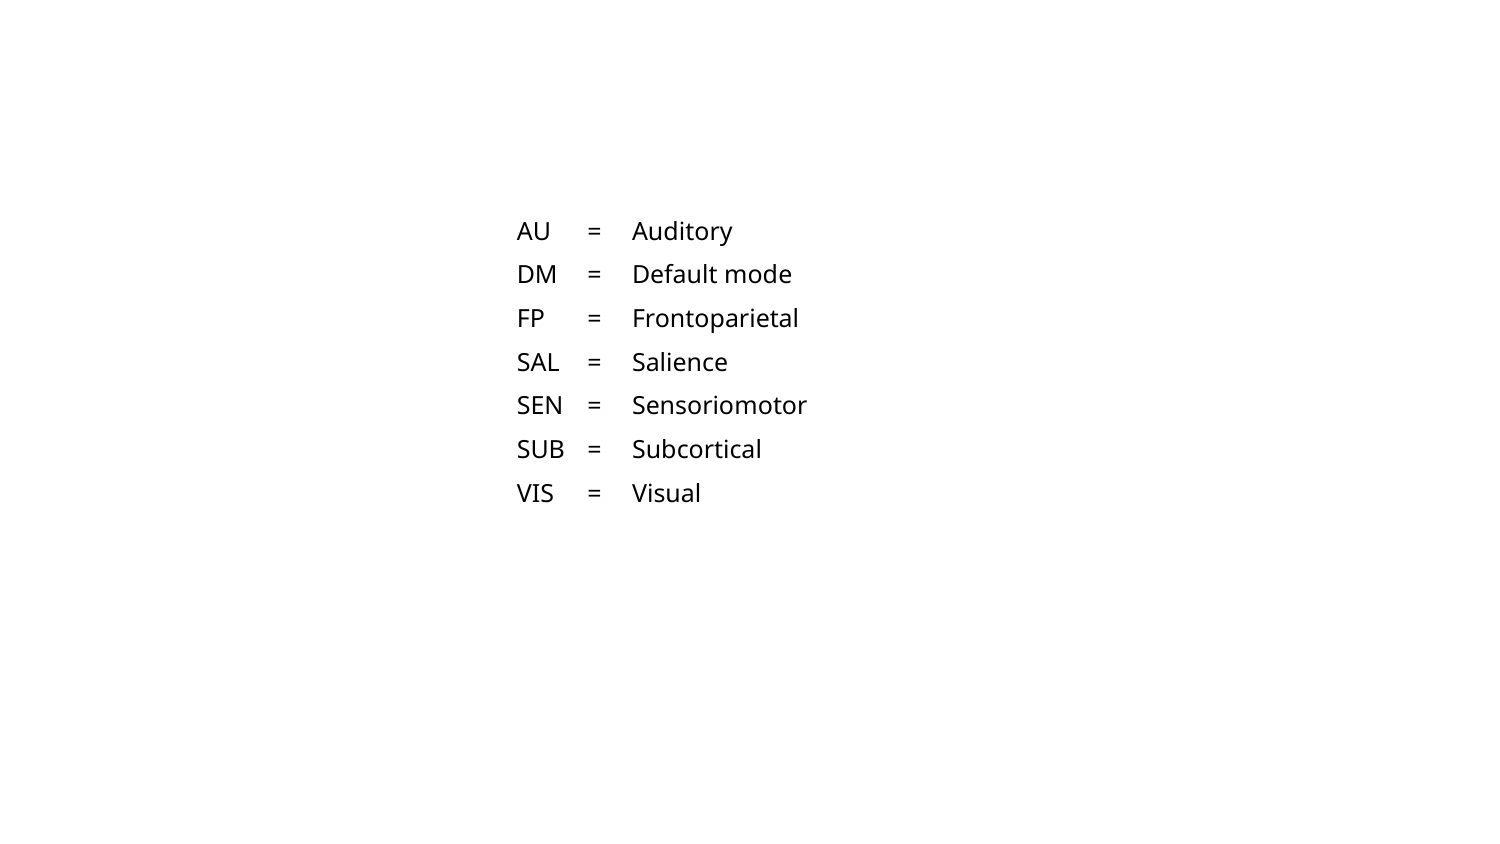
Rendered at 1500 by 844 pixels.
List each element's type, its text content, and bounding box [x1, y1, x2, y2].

text_box DM [501, 258, 572, 290]
text_box SAL [501, 345, 572, 377]
text_box = [572, 476, 606, 508]
text_box SUB [501, 433, 572, 464]
text_box Frontoparietal [617, 302, 865, 333]
text_box VIS [501, 476, 572, 508]
text_box Default mode [617, 258, 865, 290]
text_box = [572, 302, 606, 333]
text_box Auditory [617, 214, 865, 246]
text_box Visual [617, 476, 865, 508]
text_box = [572, 258, 606, 290]
text_box = [572, 345, 606, 377]
text_box Subcortical [617, 433, 865, 464]
text_box = [572, 433, 606, 464]
text_box = [572, 389, 606, 421]
text_box SEN [501, 389, 572, 421]
text_box = [572, 214, 606, 246]
text_box Sensoriomotor [617, 389, 865, 421]
text_box Salience [617, 345, 865, 377]
text_box AU [501, 214, 572, 246]
text_box FP [501, 302, 572, 333]
